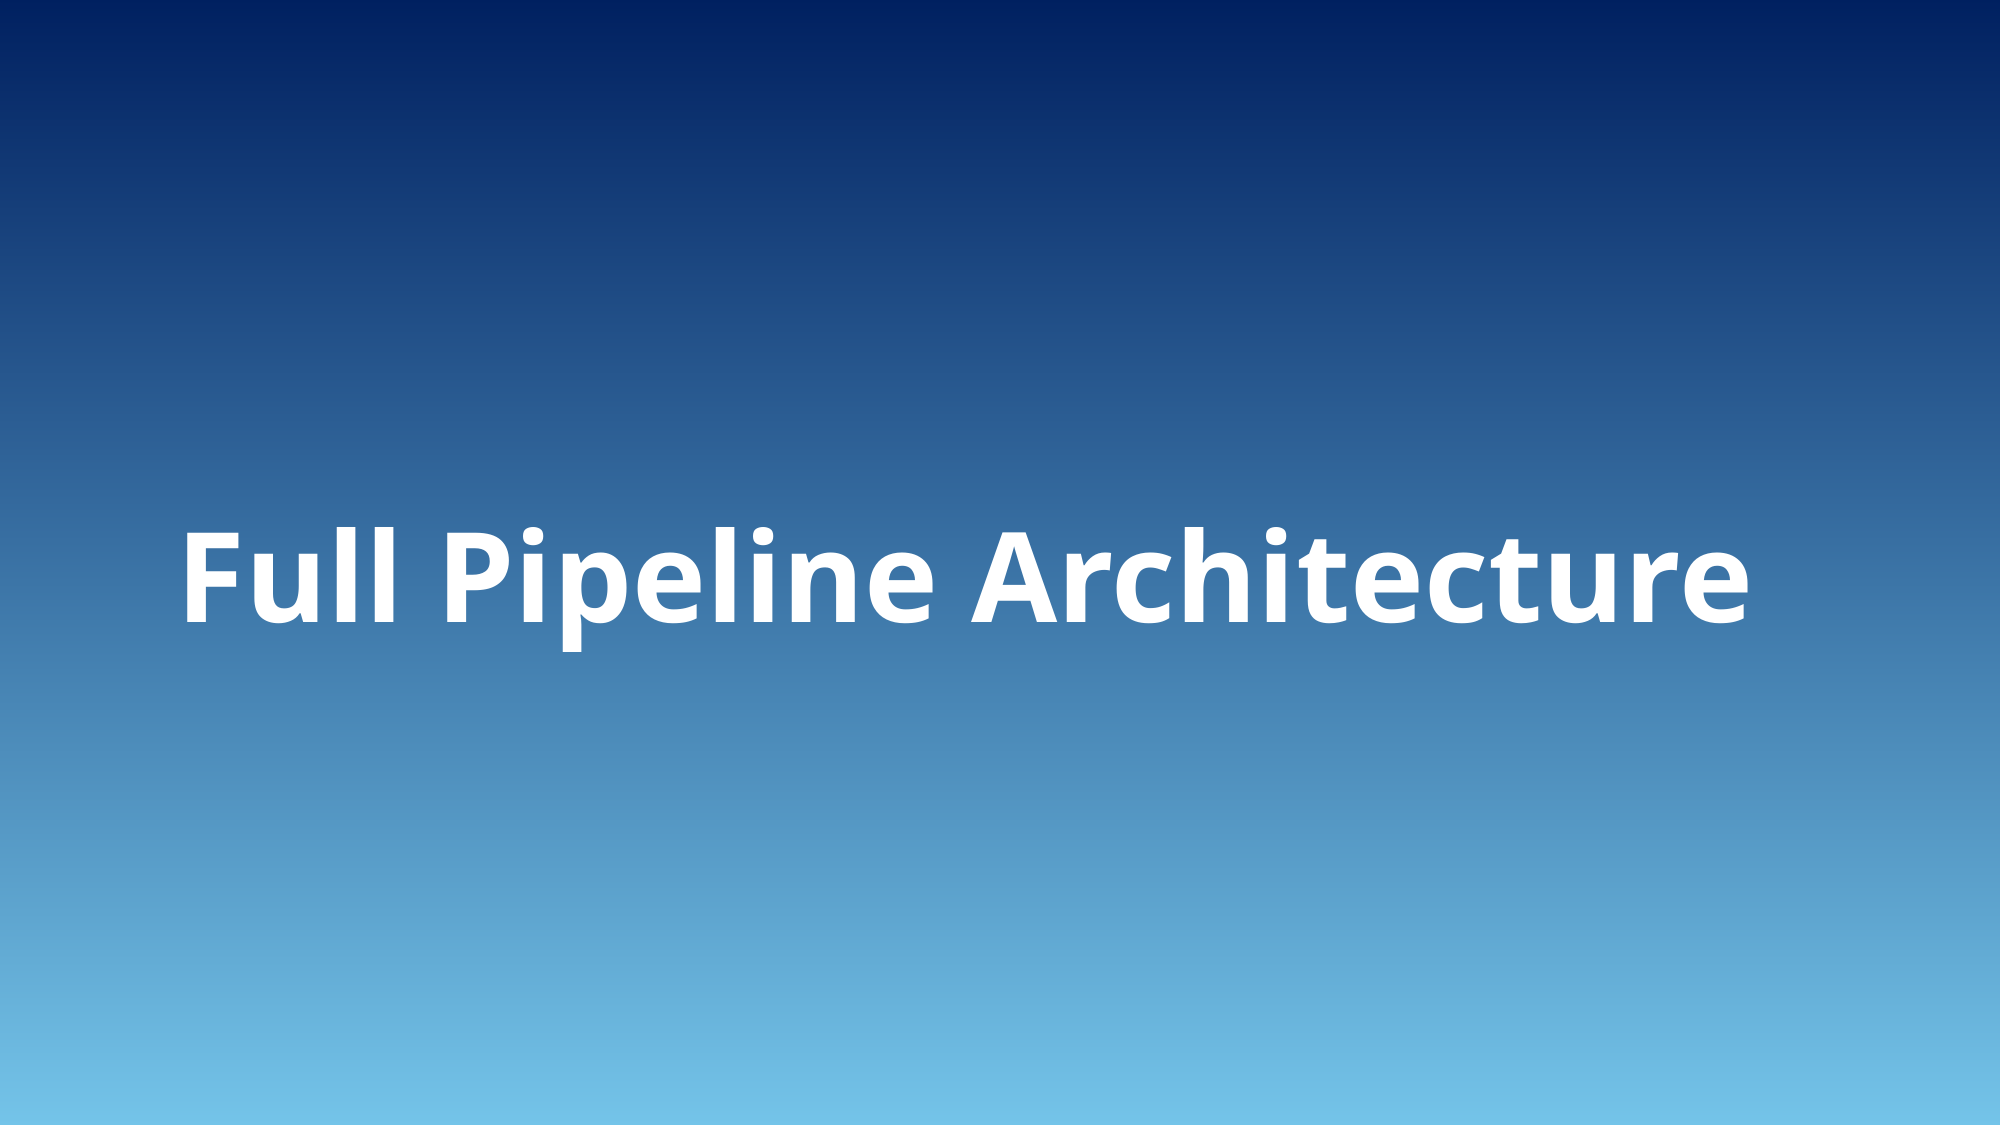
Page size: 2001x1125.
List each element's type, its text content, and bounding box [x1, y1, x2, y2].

text_box Full Pipeline Architecture [156, 265, 1775, 658]
